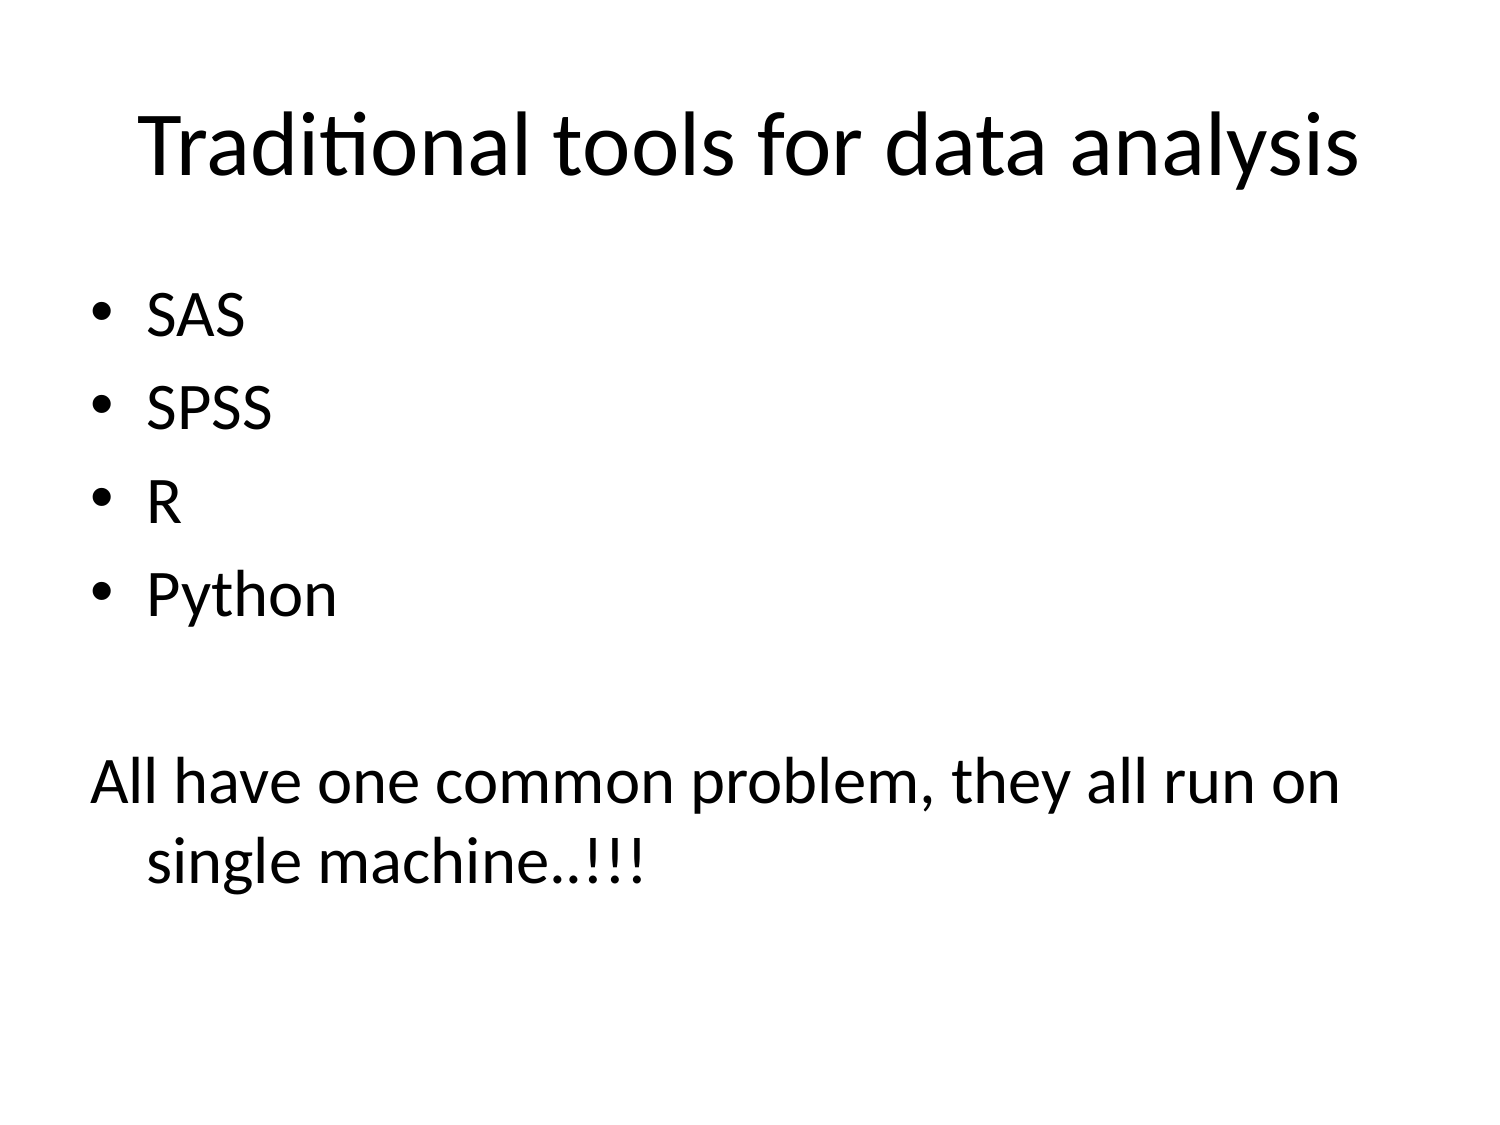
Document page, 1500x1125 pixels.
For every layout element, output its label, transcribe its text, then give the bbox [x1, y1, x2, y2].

list SAS SPSS R Python All have one common problem, they all run on single machine..!!! [75, 262, 1425, 1005]
title Traditional tools for data analysis [75, 45, 1425, 233]
